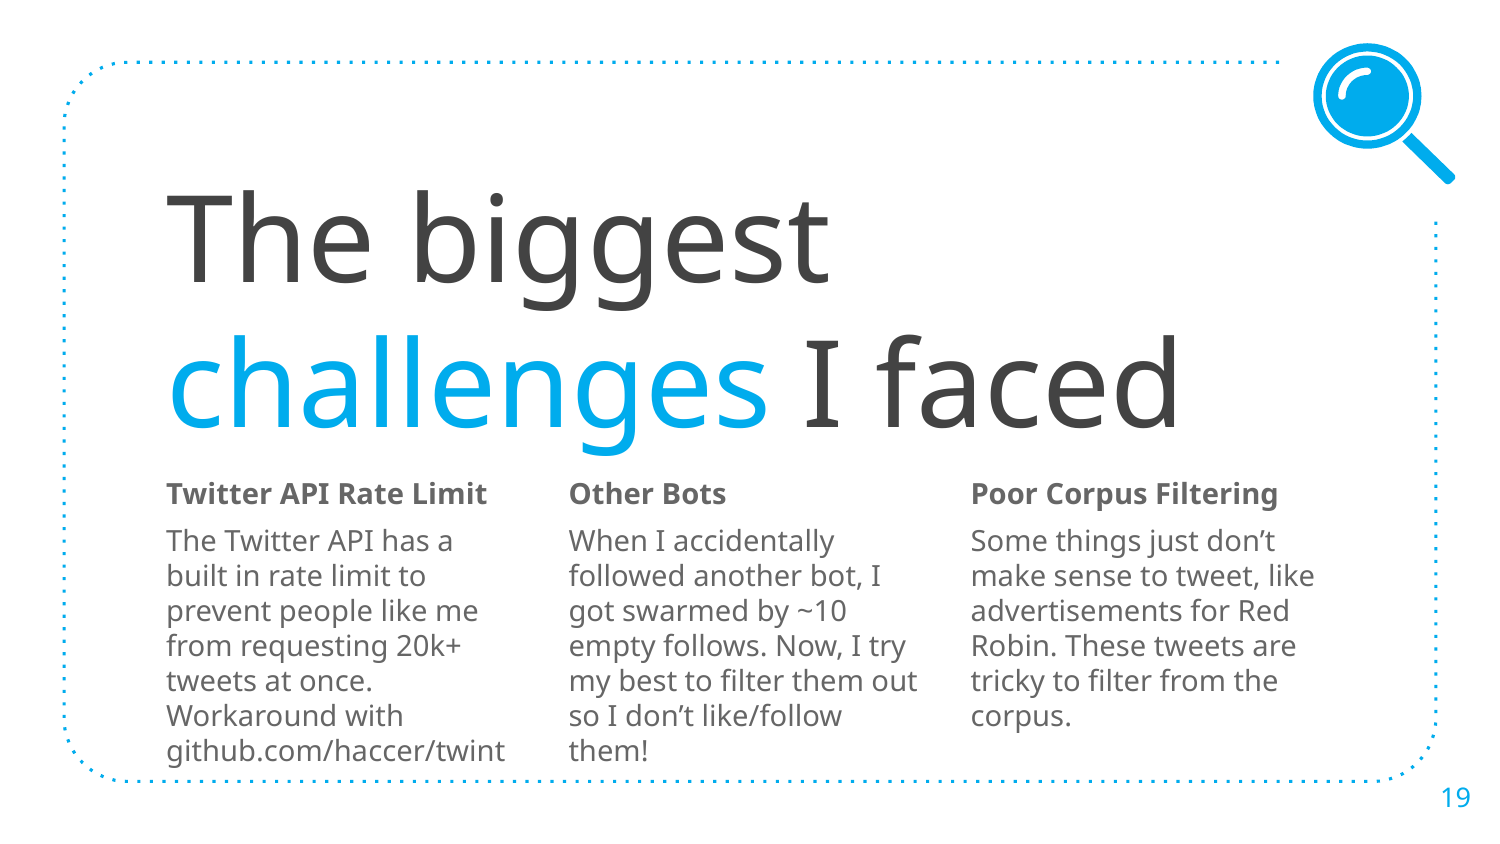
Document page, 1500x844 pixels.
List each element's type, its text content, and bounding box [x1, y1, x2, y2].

list Other Bots When I accidentally followed another bot, I got swarmed by ~10 empty follows. Now, I try my best to filter them out so I don’t like/follow them! [553, 459, 936, 796]
list Twitter API Rate Limit The Twitter API has a built in rate limit to prevent people like me from requesting 20k+ tweets at once. Workaround with github.com/haccer/twint [151, 459, 534, 796]
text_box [1313, 42, 1456, 185]
slide_number ‹#› [1411, 753, 1500, 844]
list Poor Corpus Filtering Some things just don’t make sense to tweet, like advertisements for Red Robin. These tweets are tricky to filter from the corpus. [955, 459, 1339, 796]
title The biggest challenges I faced [151, 146, 1278, 287]
